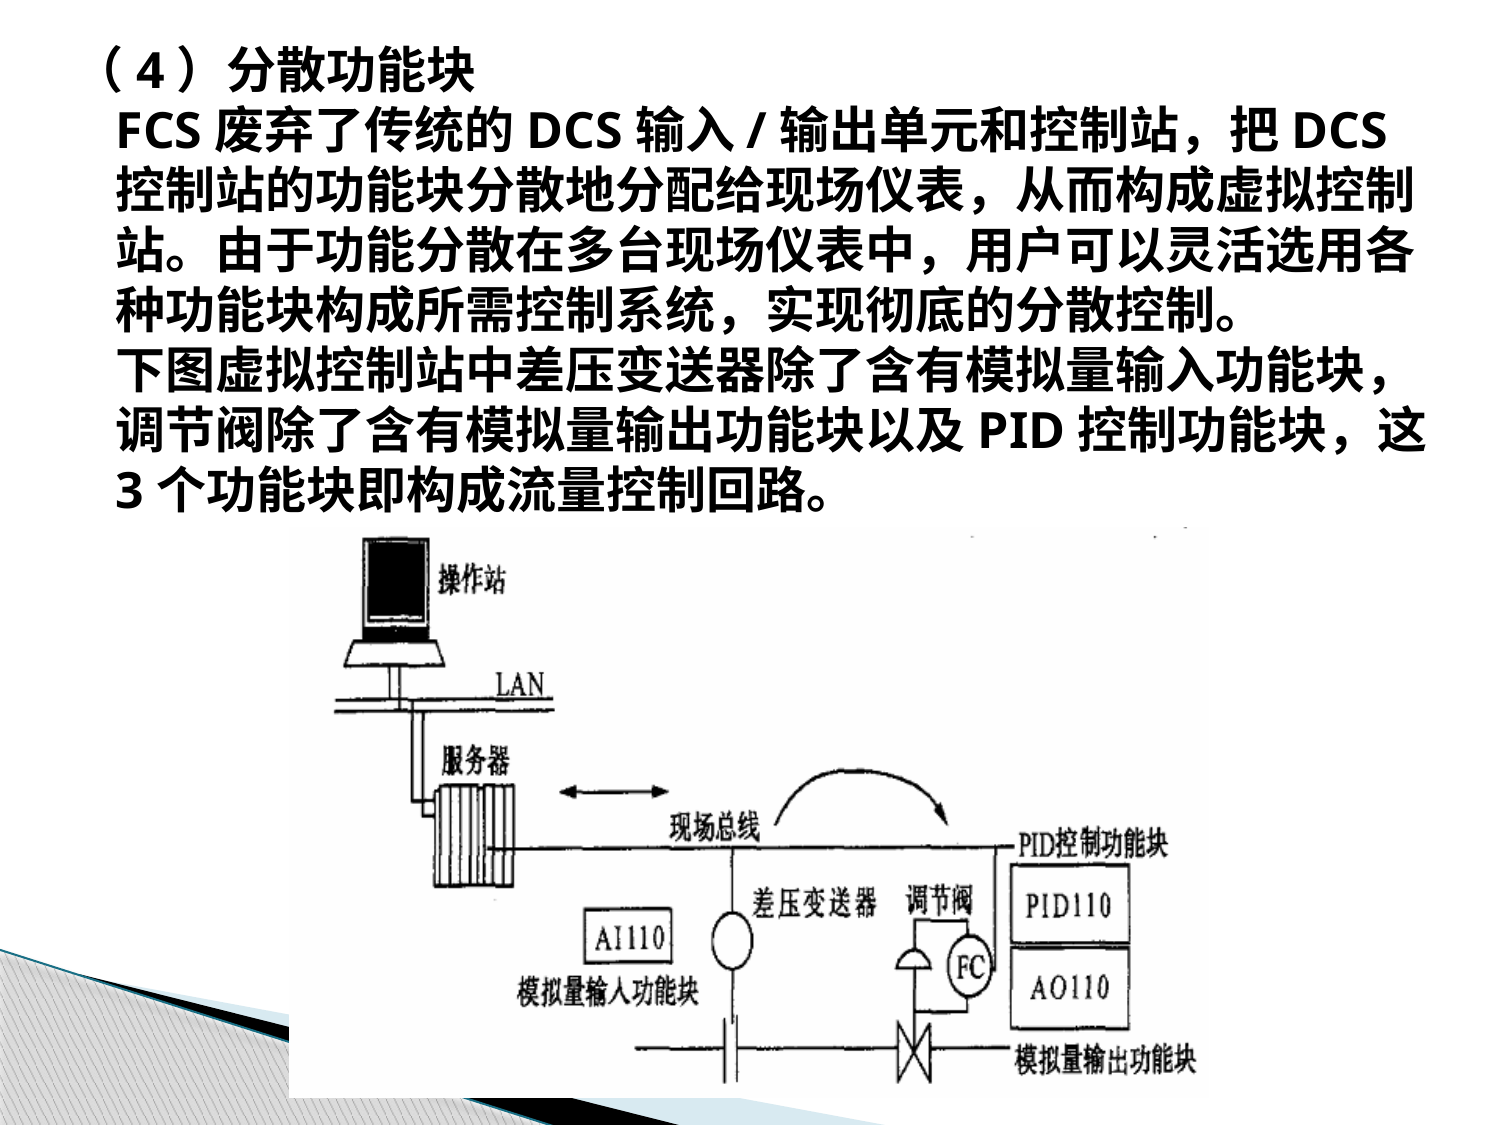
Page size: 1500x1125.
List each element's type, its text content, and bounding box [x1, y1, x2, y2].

list （4）分散功能块 FCS废弃了传统的DCS输入/输出单元和控制站，把DCS控制站的功能块分散地分配给现场仪表，从而构成虚拟控制站。由于功能分散在多台现场仪表中，用户可以灵活选用各种功能块构成所需控制系统，实现彻底的分散控制。 下图虚拟控制站中差压变送器除了含有模拟量输入功能块，调节阀除了含有模拟量输出功能块以及PID控制功能块，这3个功能块即构成流量控制回路。 [41, 31, 1447, 528]
picture [288, 526, 1209, 1098]
